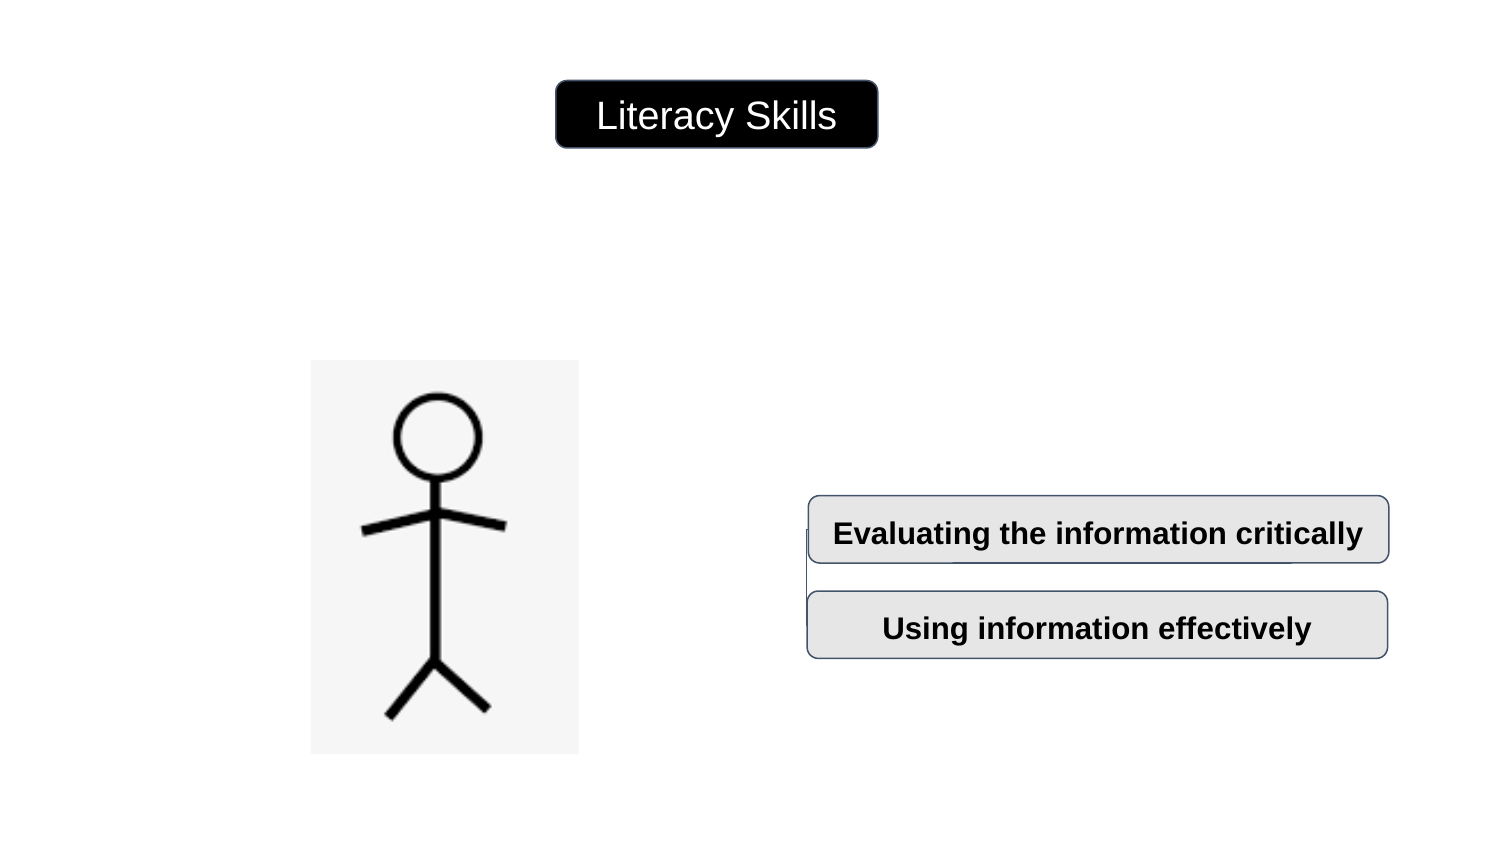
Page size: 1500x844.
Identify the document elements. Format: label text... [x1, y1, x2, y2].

text_box Evaluating the information critically [808, 495, 1389, 564]
text_box Literacy Skills [555, 80, 878, 148]
picture [310, 360, 579, 754]
text_box Using information effectively [807, 591, 1388, 659]
